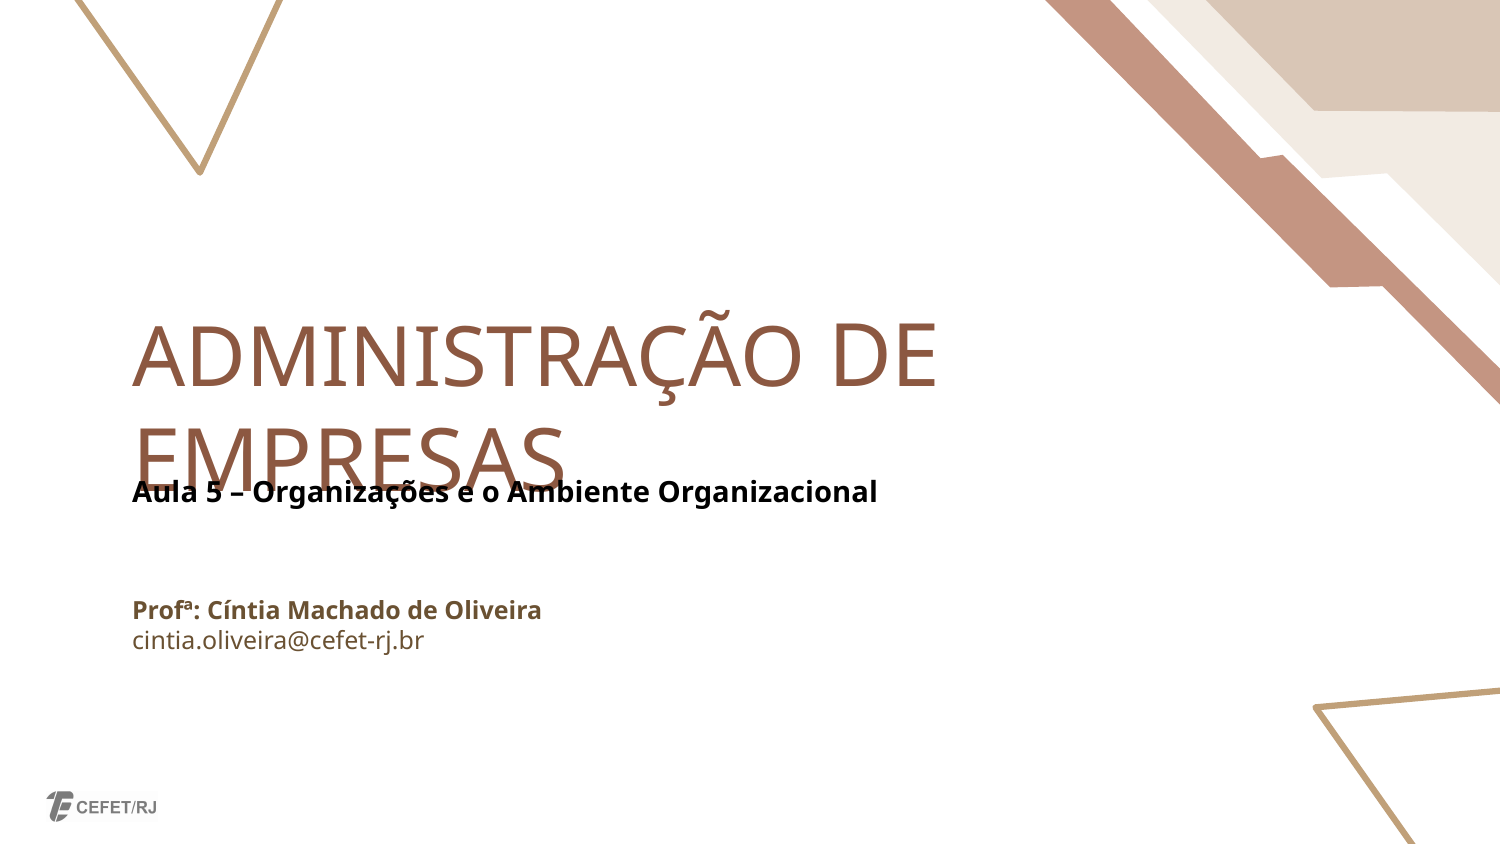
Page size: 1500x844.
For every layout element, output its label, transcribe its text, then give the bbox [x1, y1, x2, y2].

text_box [1315, 690, 1500, 844]
text_box [1205, 0, 1500, 112]
text_box [1147, 0, 1500, 286]
text_box Profª: Cíntia Machado de Oliveira cintia.oliveira@cefet-rj.br [116, 588, 857, 660]
text_box Aula 5 – Organizações e o Ambiente Organizacional [116, 458, 1142, 530]
text_box [1045, 0, 1500, 405]
text_box ADMINISTRAÇÃO DE EMPRESAS [116, 291, 1151, 517]
picture [45, 791, 158, 822]
text_box [78, 0, 280, 173]
